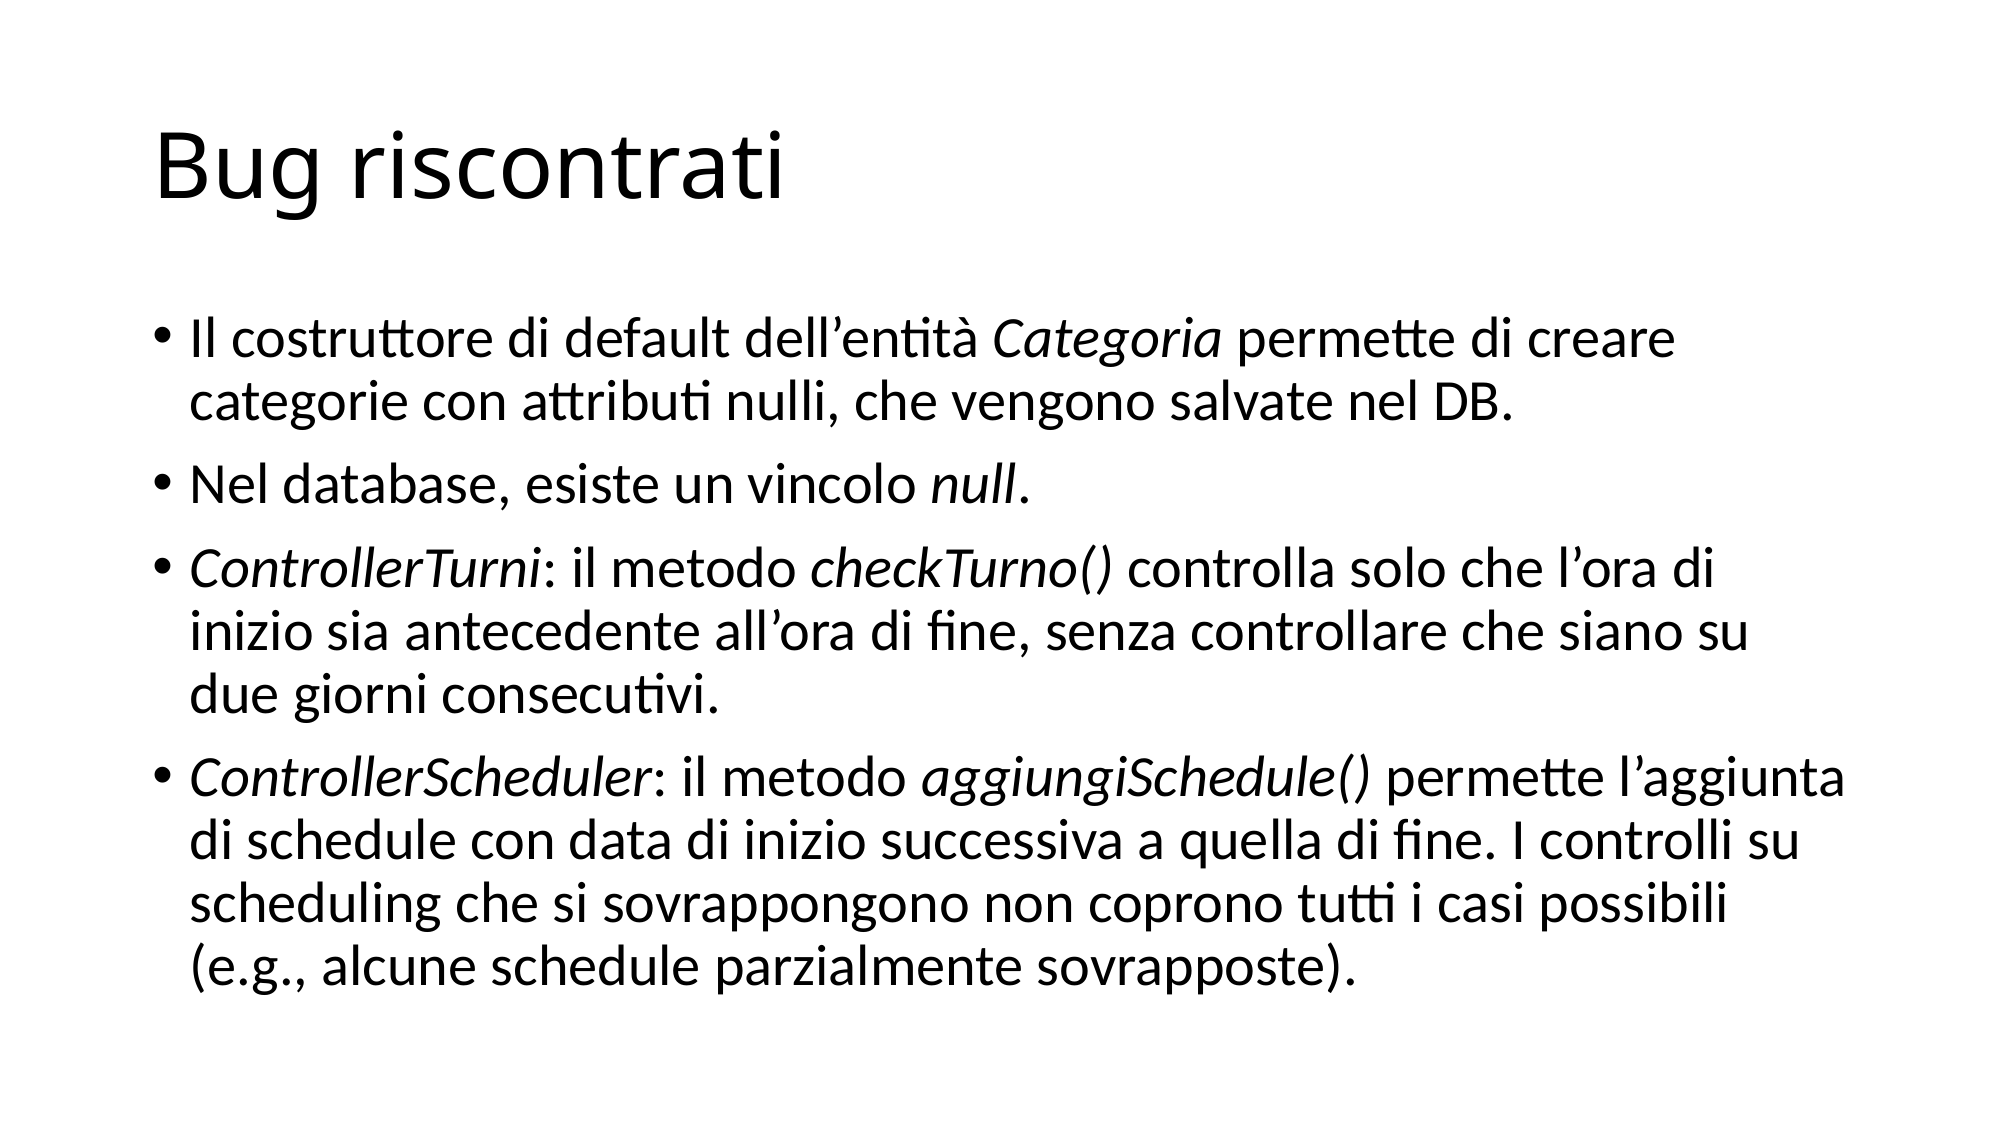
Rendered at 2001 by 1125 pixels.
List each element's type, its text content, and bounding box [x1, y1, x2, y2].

list Il costruttore di default dell’entità Categoria permette di creare categorie con attributi nulli, che vengono salvate nel DB. Nel database, esiste un vincolo null. ControllerTurni: il metodo checkTurno() controlla solo che l’ora di inizio sia antecedente all’ora di fine, senza controllare che siano su due giorni consecutivi. ControllerScheduler: il metodo aggiungiSchedule() permette l’aggiunta di schedule con data di inizio successiva a quella di fine. I controlli su scheduling che si sovrappongono non coprono tutti i casi possibili (e.g., alcune schedule parzialmente sovrapposte). [137, 299, 1863, 1014]
title Bug riscontrati [137, 59, 1863, 278]
